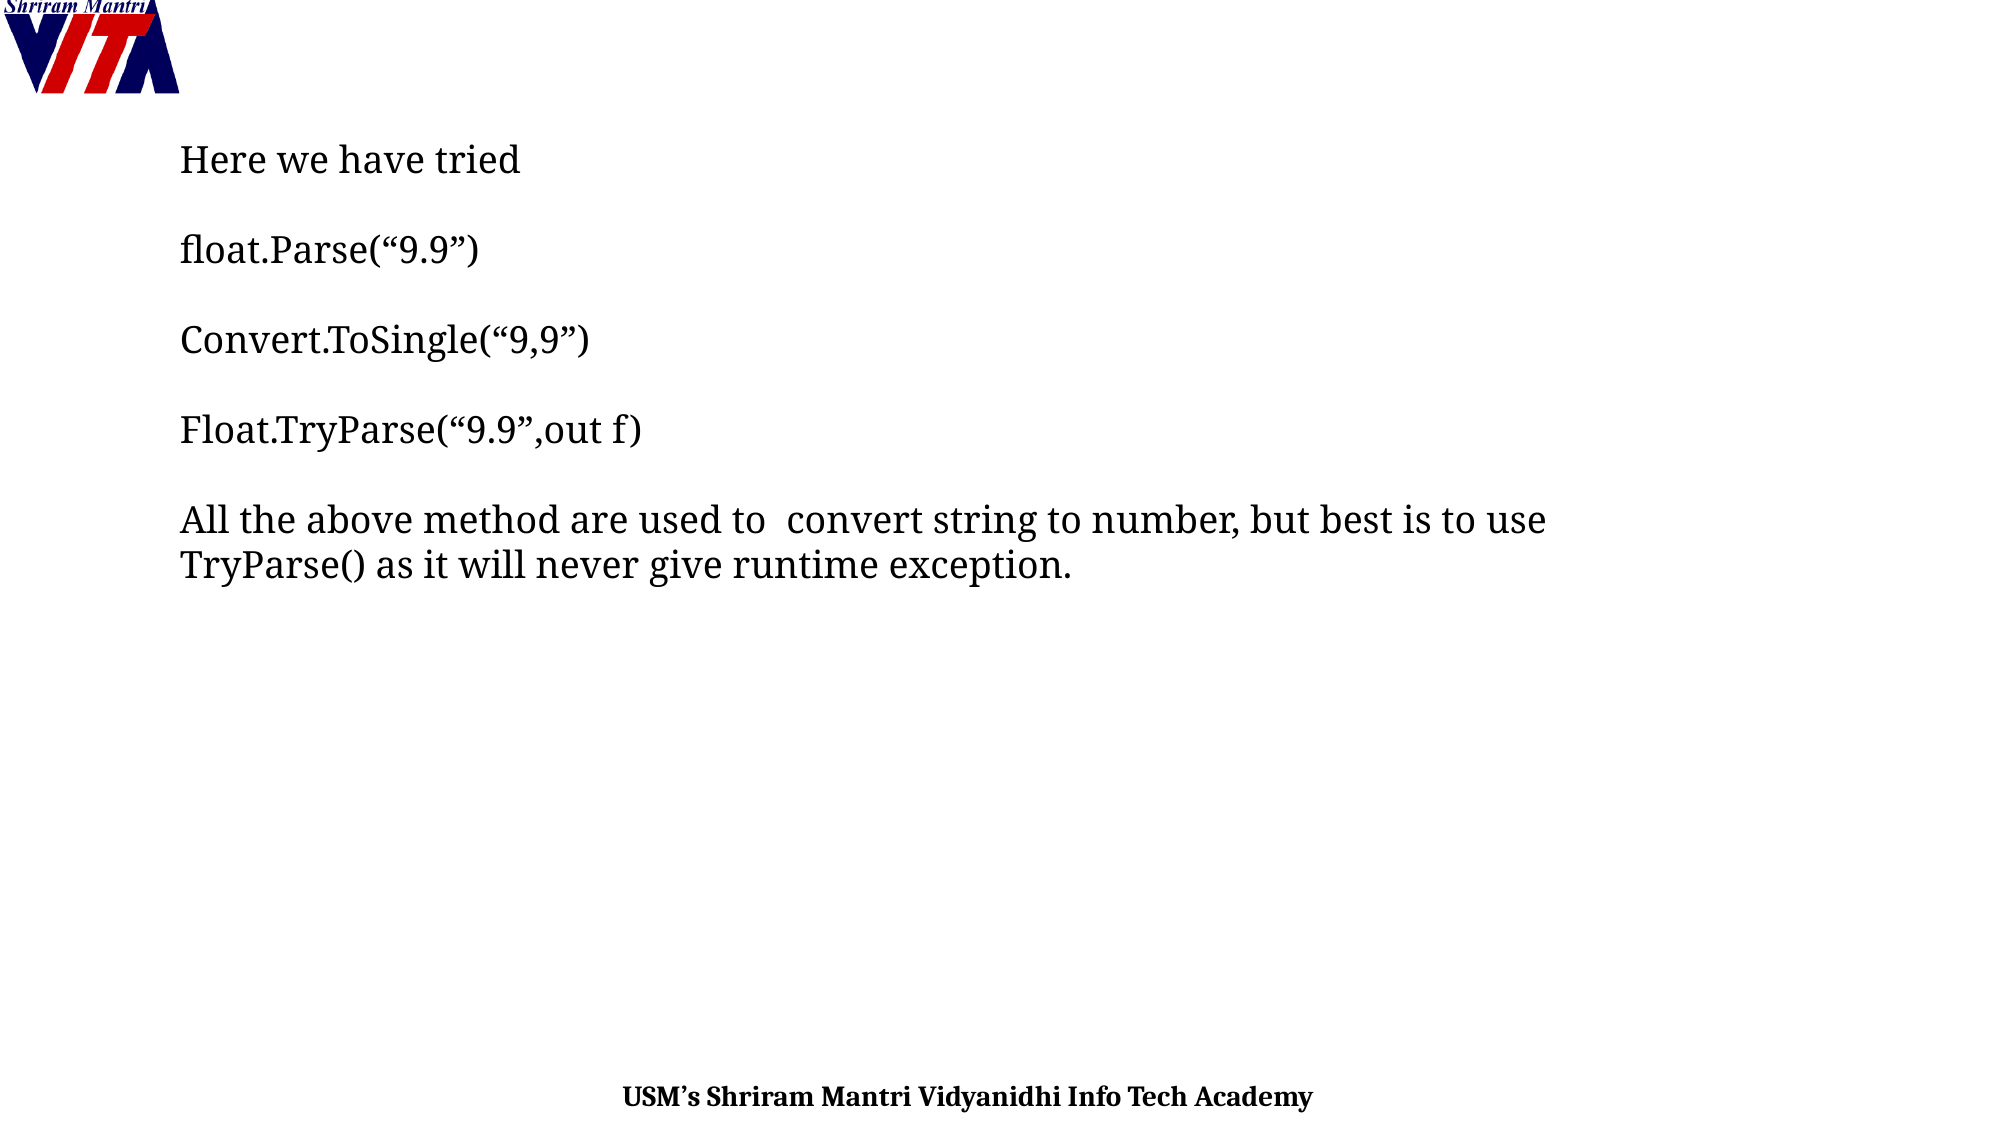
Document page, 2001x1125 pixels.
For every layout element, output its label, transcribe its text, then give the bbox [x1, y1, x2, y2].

picture [0, 0, 197, 114]
text_box Here we have tried float.Parse(“9.9”) Convert.ToSingle(“9,9”) Float.TryParse(“9.9”,out f) All the above method are used to convert string to number, but best is to use TryParse() as it will never give runtime exception. [165, 129, 1686, 729]
